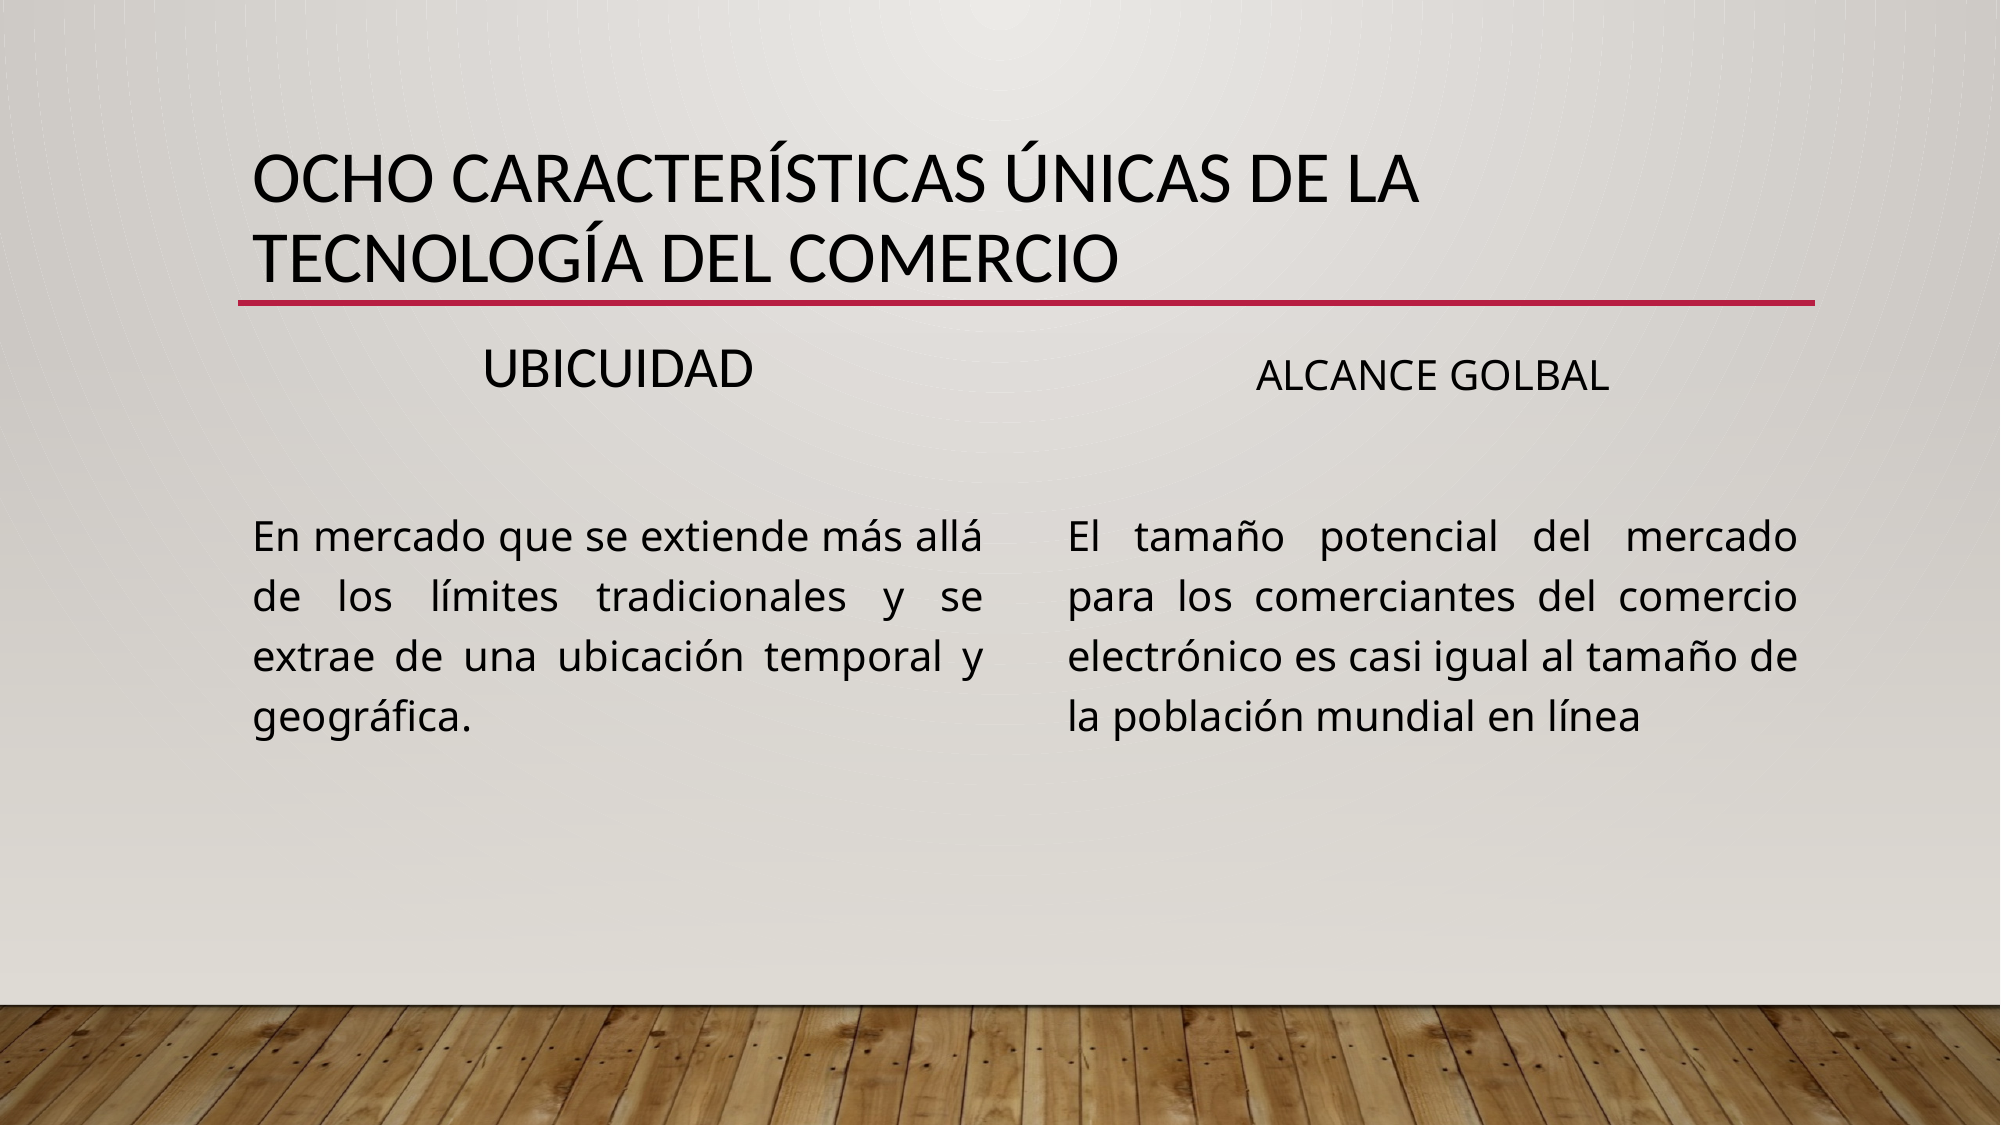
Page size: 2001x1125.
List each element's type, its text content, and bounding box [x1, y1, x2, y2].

title Ocho Características únicas de la Tecnología del Comercio [237, 132, 1814, 306]
picture [0, 1005, 2000, 1125]
list ALCANCE GOLBAL El tamaño potencial del mercado para los comerciantes del comercio electrónico es casi igual al tamaño de la población mundial en línea [1052, 330, 1815, 896]
list UBICUIDAD En mercado que se extiende más allá de los límites tradicionales y se extrae de una ubicación temporal y geográfica. [237, 329, 1000, 896]
